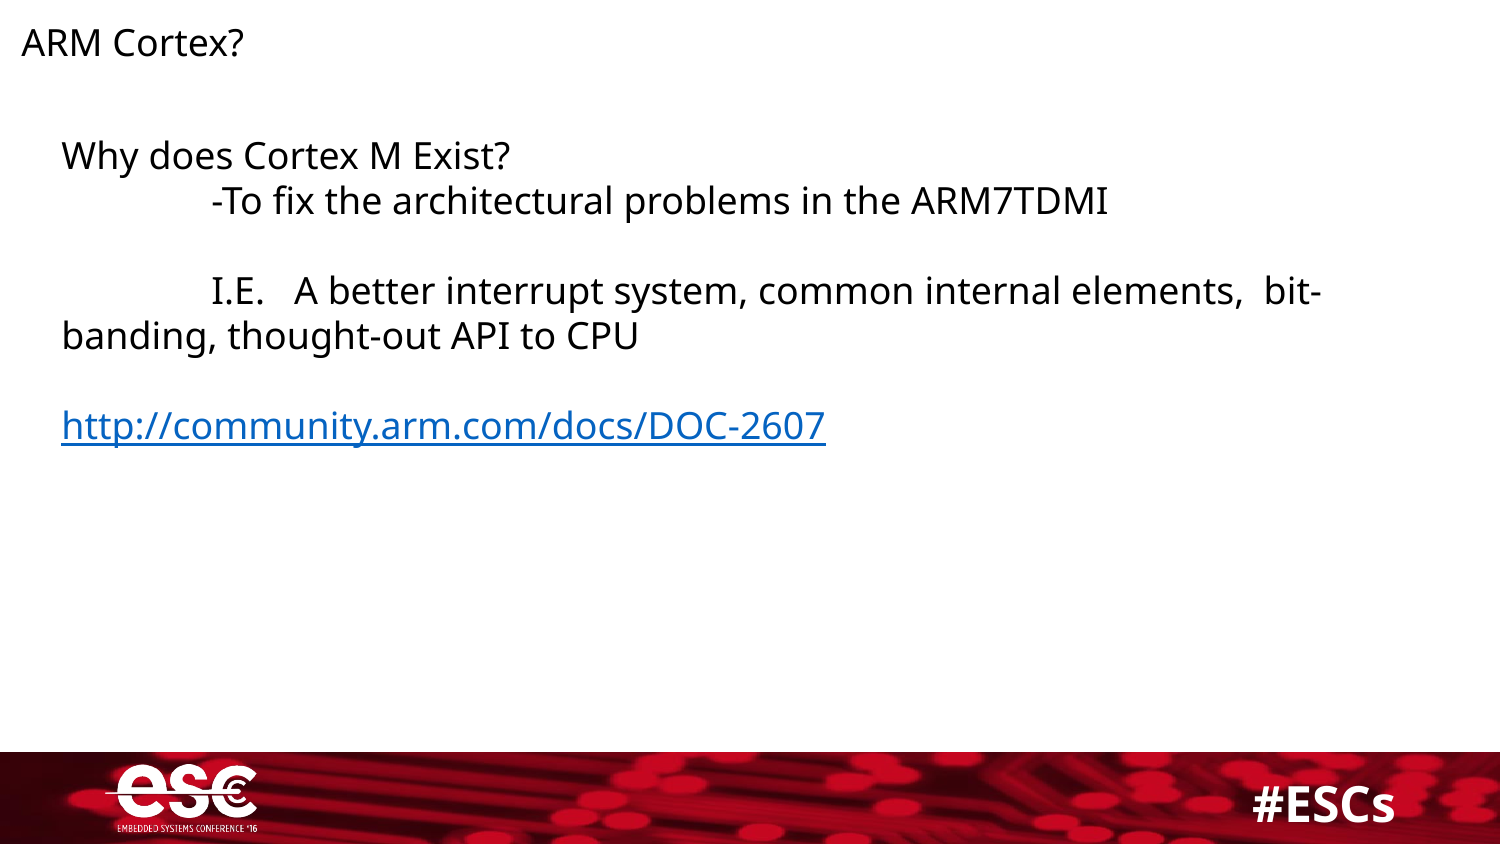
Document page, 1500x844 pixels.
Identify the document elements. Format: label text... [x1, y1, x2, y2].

title ARM Cortex? [6, 11, 1357, 110]
list Why does Cortex M Exist? -To fix the architectural problems in the ARM7TDMI I.E. A better interrupt system, common internal elements, bit-banding, thought-out API to CPU http://community.arm.com/docs/DOC-2607 [46, 124, 1494, 557]
picture [0, 752, 1500, 844]
